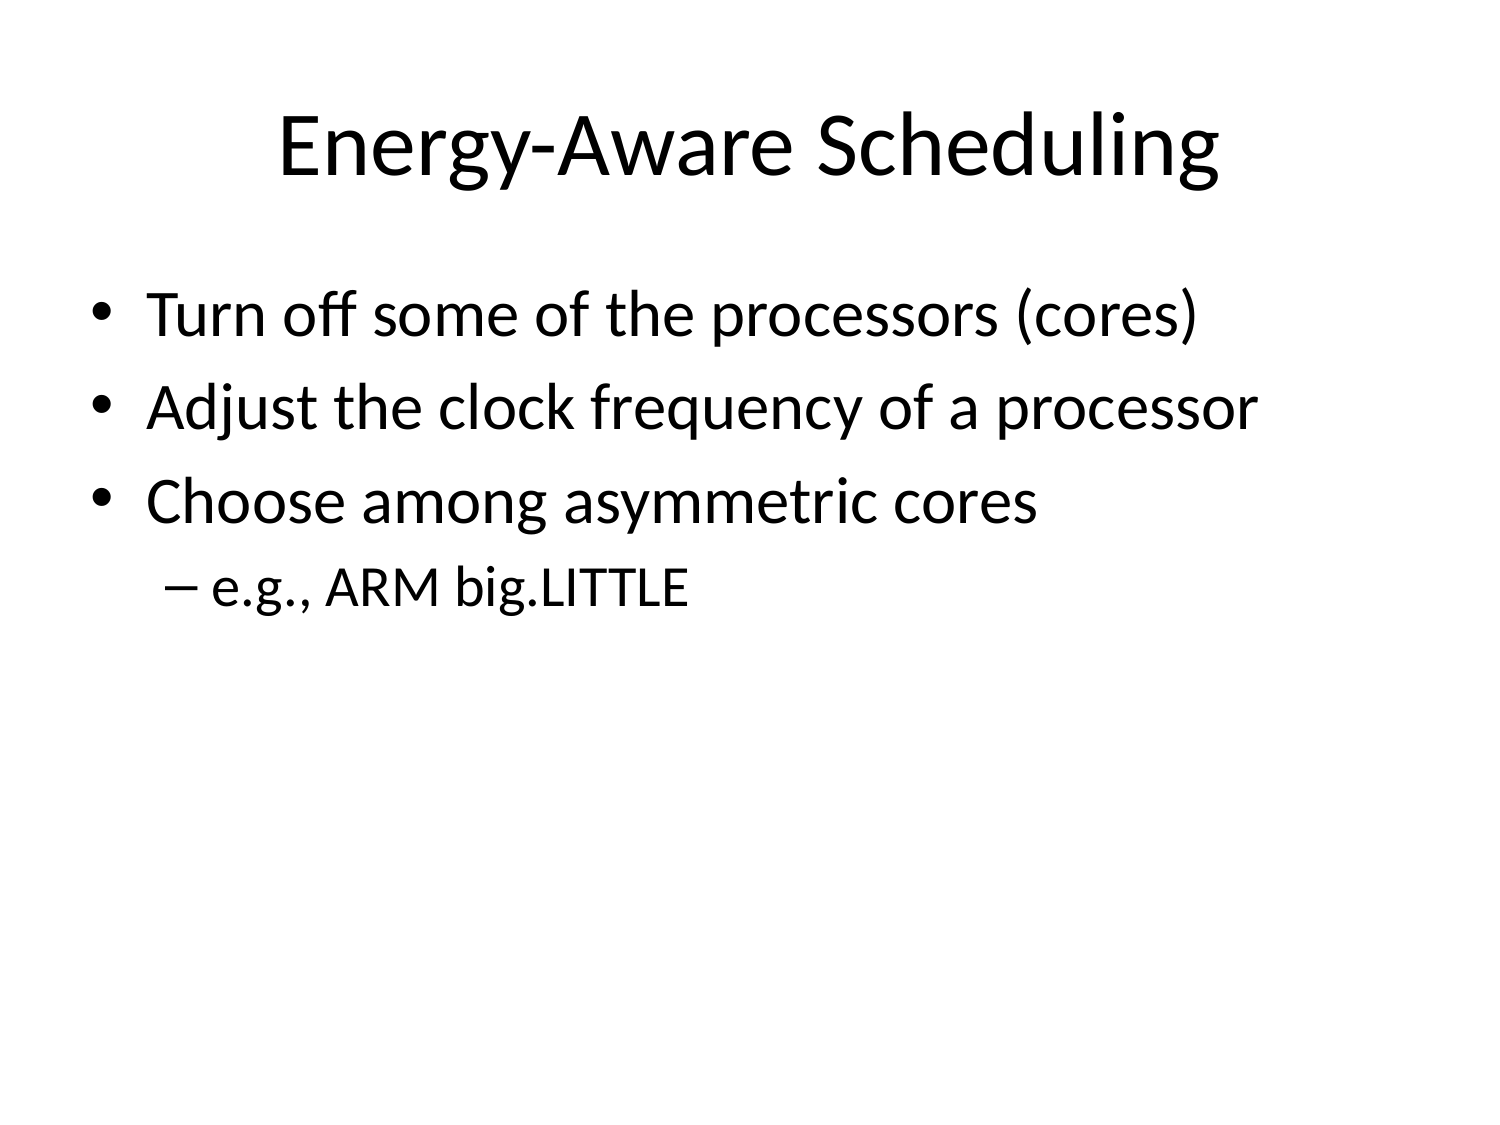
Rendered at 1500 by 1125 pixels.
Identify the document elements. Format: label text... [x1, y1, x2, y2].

list Turn off some of the processors (cores) Adjust the clock frequency of a processor Choose among asymmetric cores e.g., ARM big.LITTLE [75, 262, 1425, 1005]
title Energy-Aware Scheduling [75, 45, 1425, 233]
